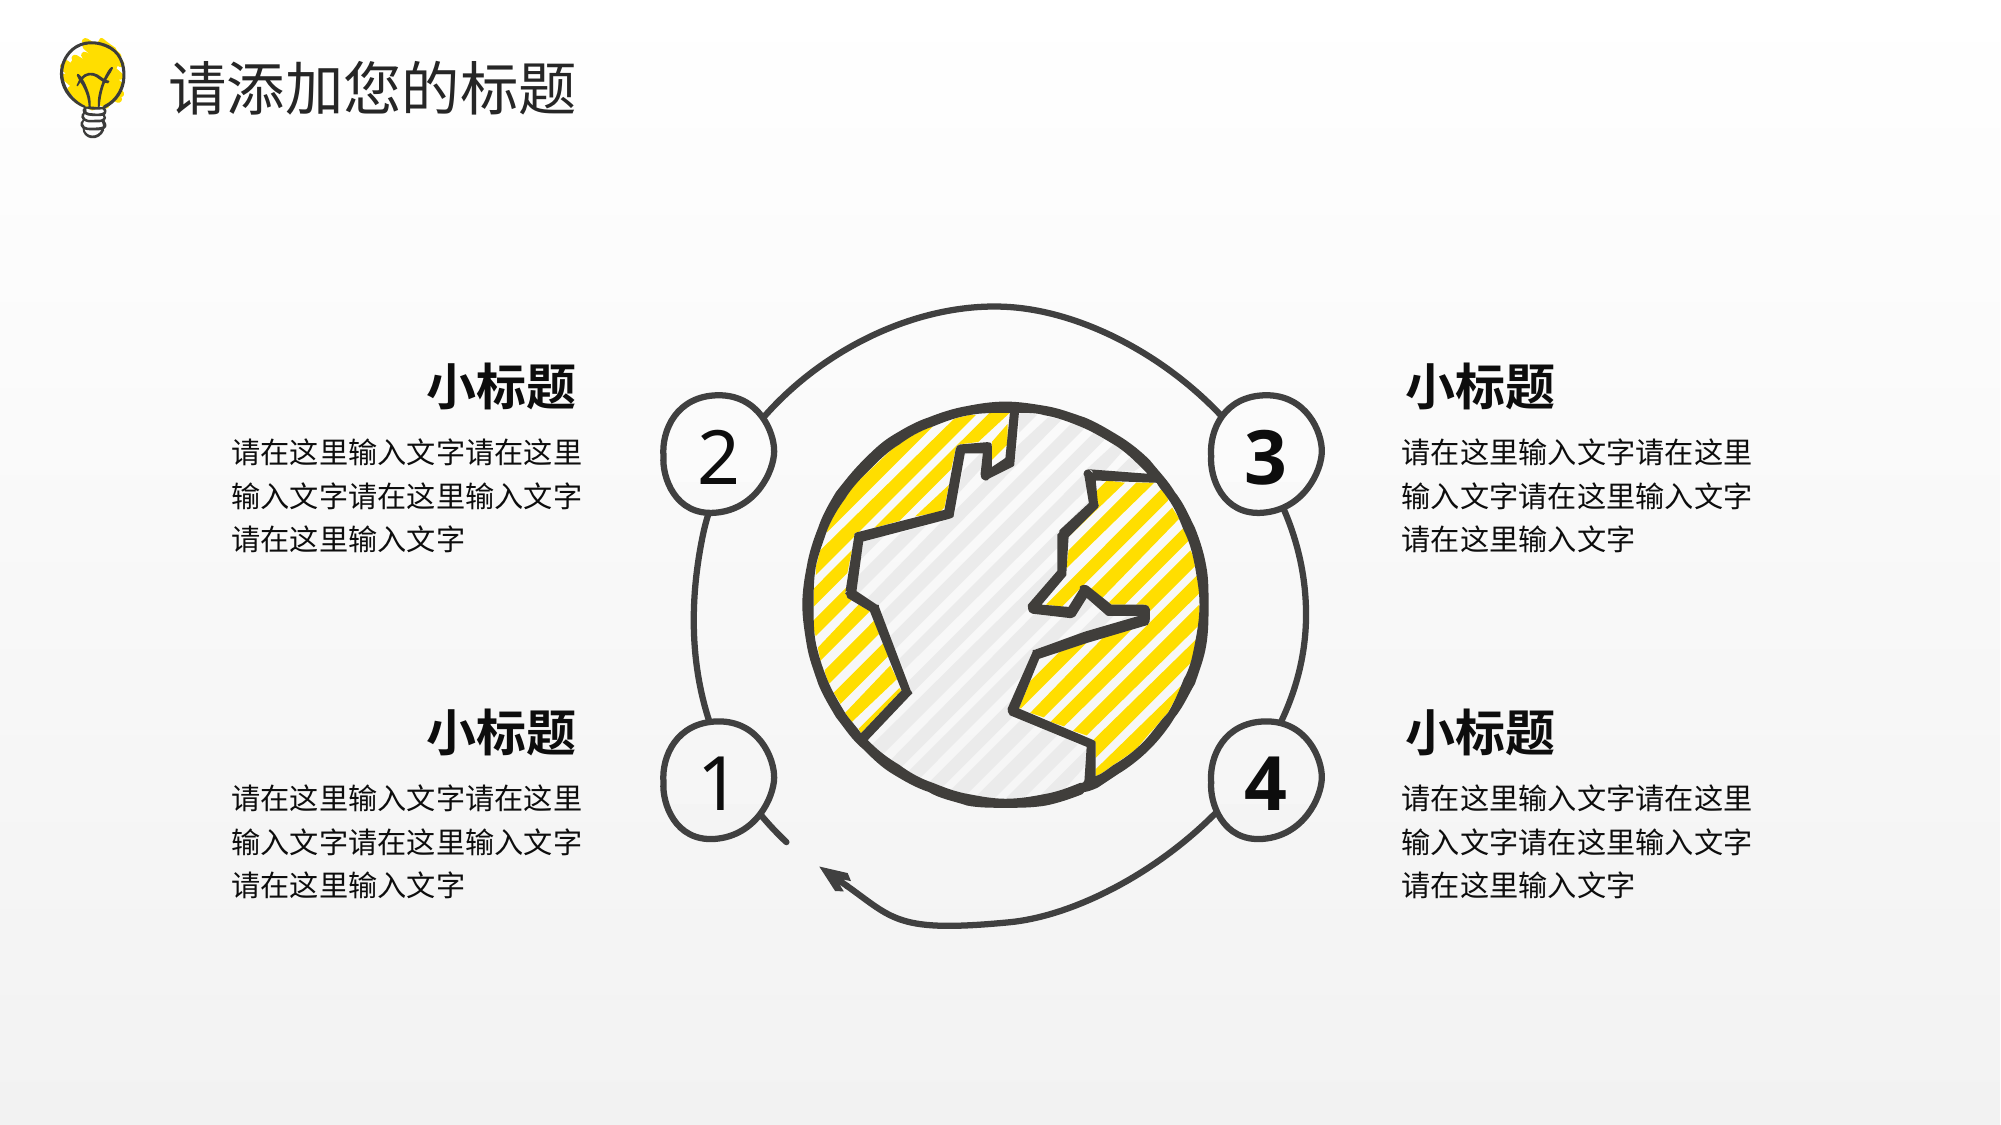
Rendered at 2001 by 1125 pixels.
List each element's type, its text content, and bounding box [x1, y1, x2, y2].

text_box 请在这里输入文字请在这里输入文字请在这里输入文字请在这里输入文字 [1386, 418, 1780, 564]
text_box [692, 305, 1222, 927]
text_box 2 [662, 394, 776, 514]
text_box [52, 35, 127, 136]
text_box 请在这里输入文字请在这里输入文字请在这里输入文字请在这里输入文字 [216, 764, 610, 911]
text_box 小标题 [411, 693, 591, 769]
text_box 1 [662, 720, 776, 841]
text_box 小标题 [1390, 347, 1571, 423]
text_box [1209, 453, 1308, 776]
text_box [802, 401, 1209, 808]
text_box 3 [1209, 394, 1323, 514]
text_box 请在这里输入文字请在这里输入文字请在这里输入文字请在这里输入文字 [216, 418, 610, 564]
text_box 小标题 [1390, 693, 1571, 769]
text_box 请在这里输入文字请在这里输入文字请在这里输入文字请在这里输入文字 [1386, 764, 1780, 911]
text_box 小标题 [411, 347, 591, 423]
text_box 请添加您的标题 [149, 44, 597, 129]
text_box 4 [1209, 720, 1323, 841]
